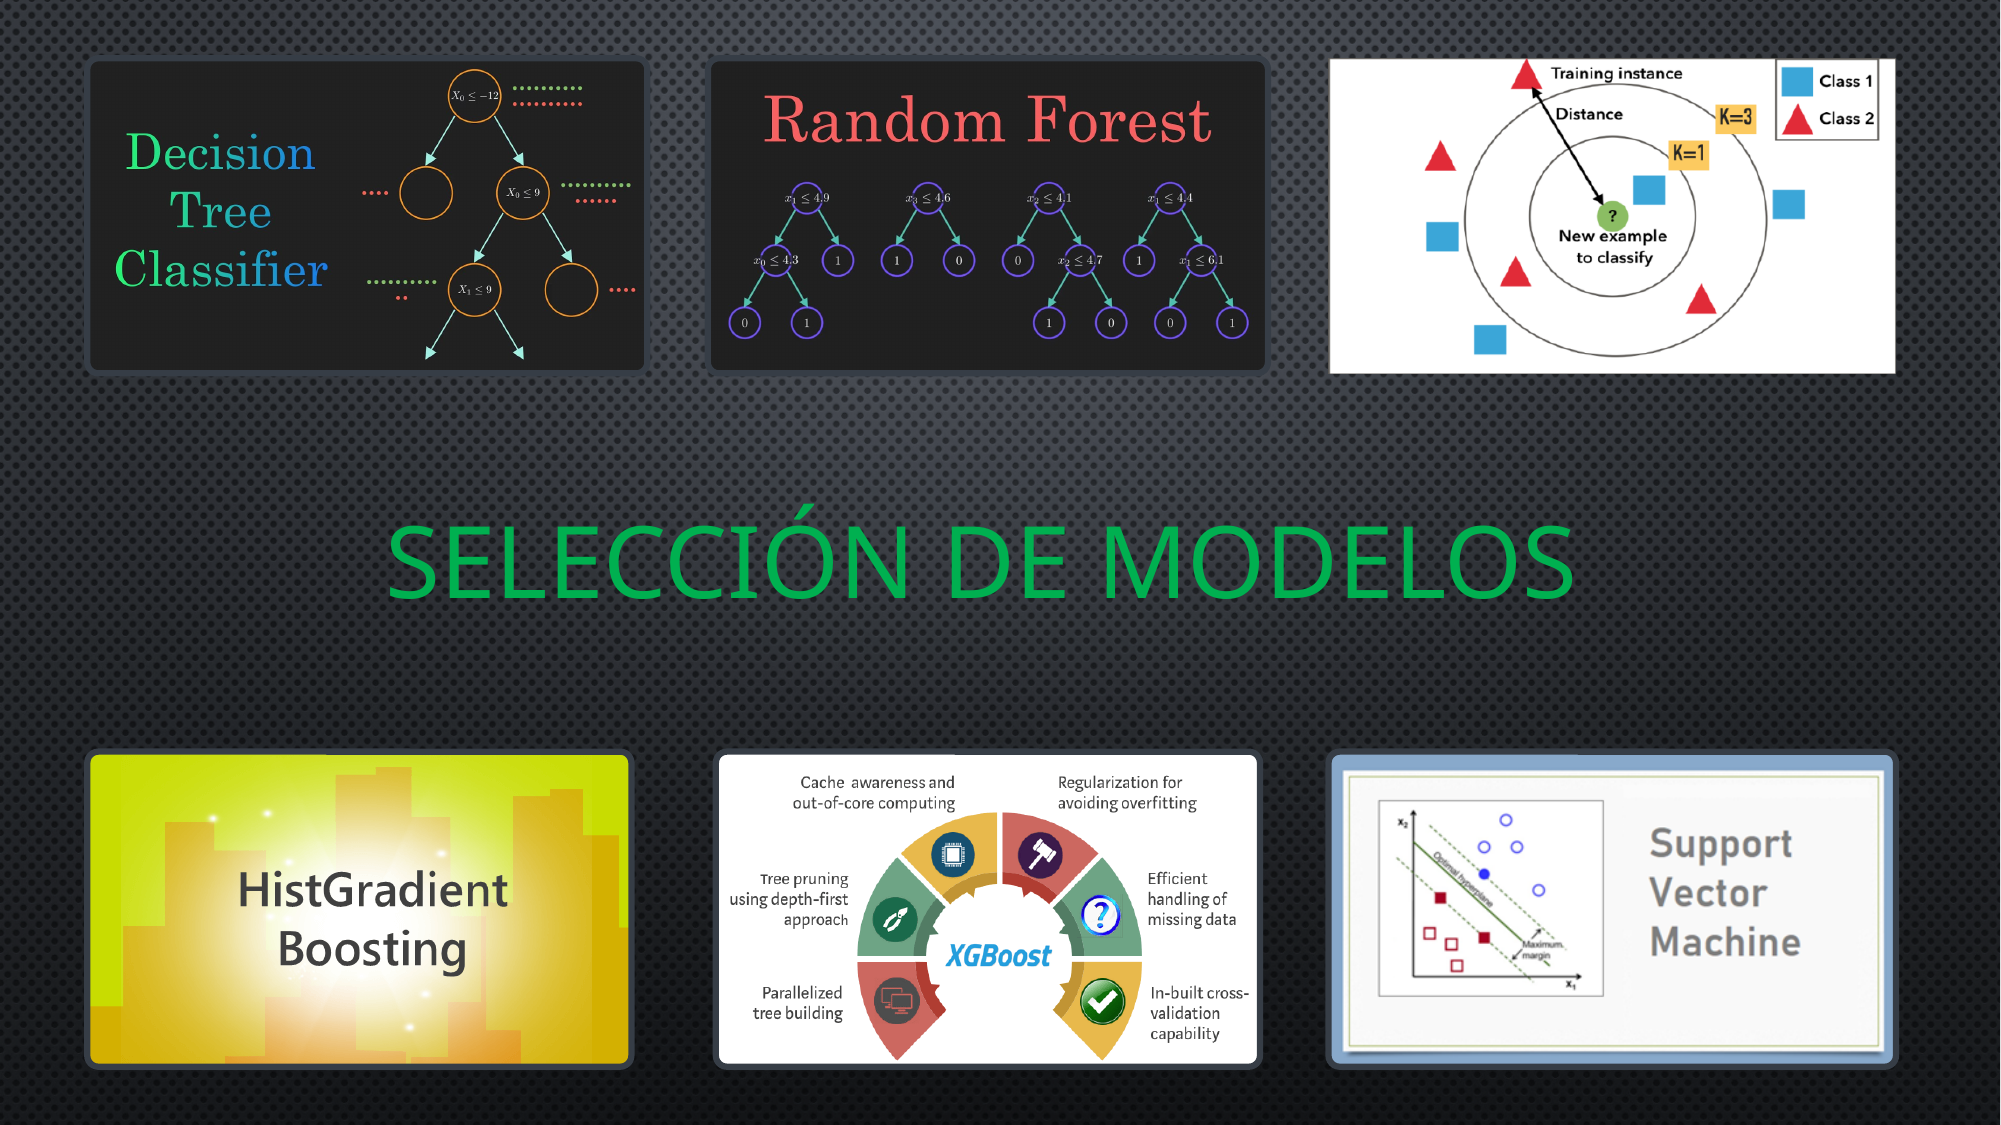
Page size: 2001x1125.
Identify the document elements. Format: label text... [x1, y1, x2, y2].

picture [1328, 751, 1897, 1067]
title selección de Modelos [255, 464, 1709, 626]
picture [715, 751, 1261, 1067]
picture [707, 58, 1269, 374]
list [87, 58, 648, 374]
picture [87, 751, 632, 1067]
picture [1328, 58, 1897, 374]
